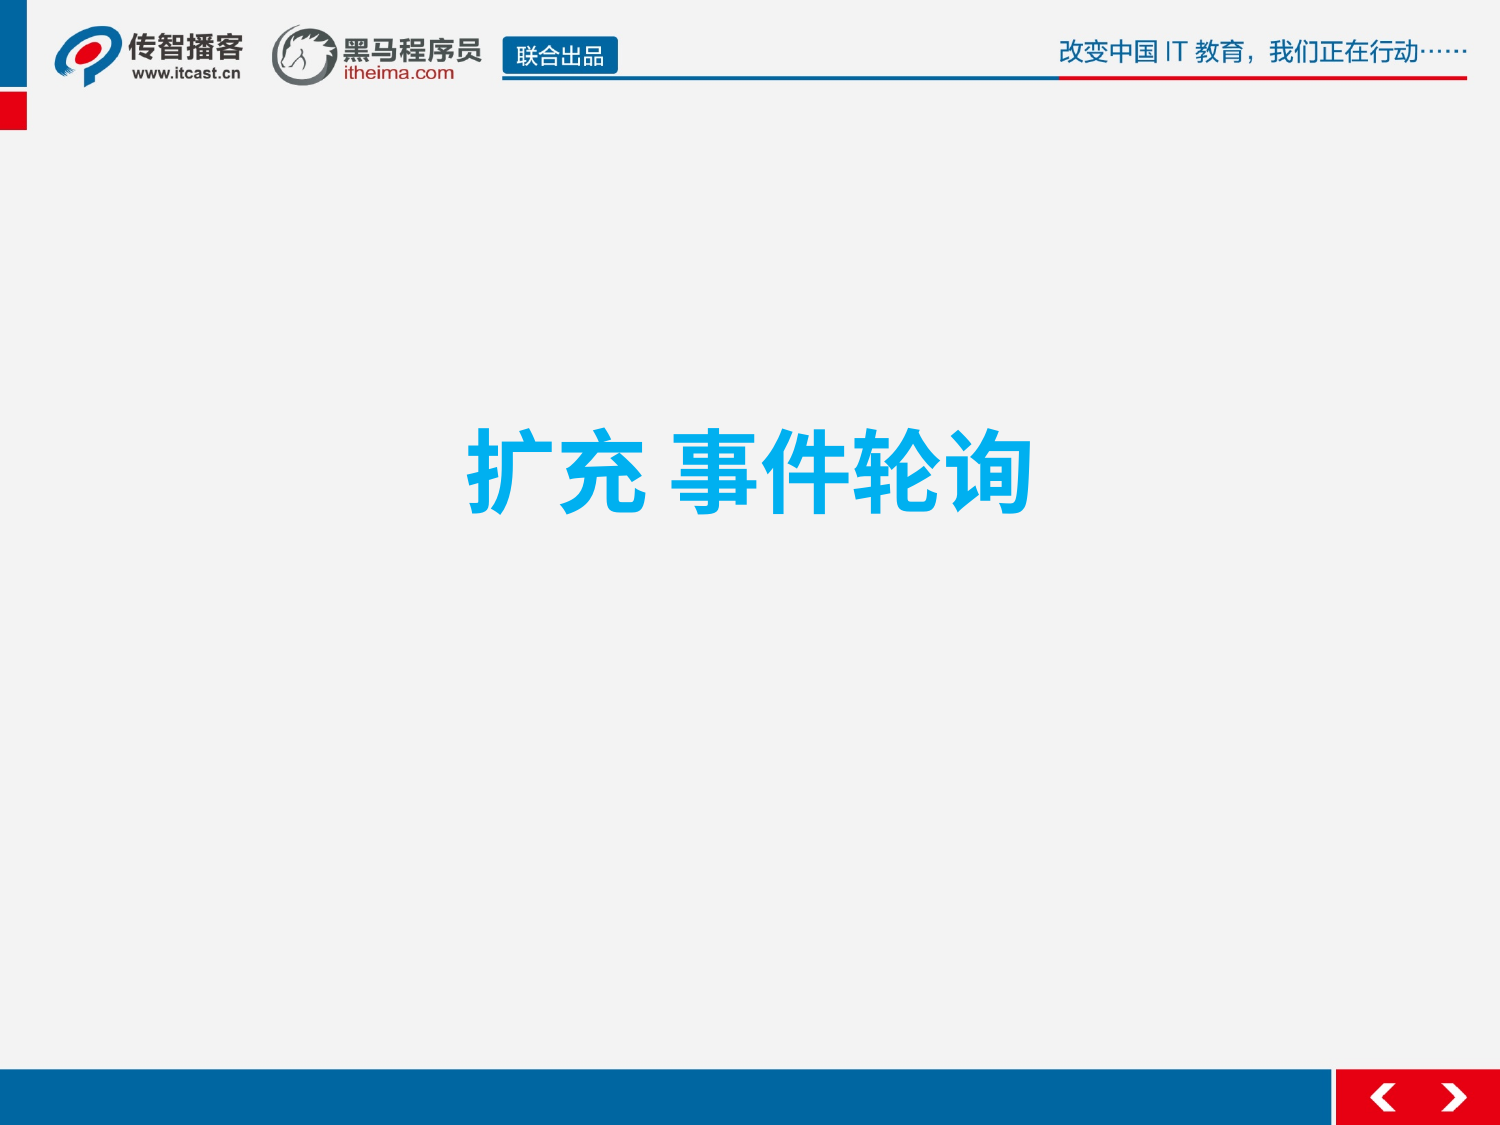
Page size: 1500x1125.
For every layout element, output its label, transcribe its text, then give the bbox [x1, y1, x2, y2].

picture [0, 0, 1500, 1125]
title 扩充 事件轮询 [112, 349, 1388, 591]
